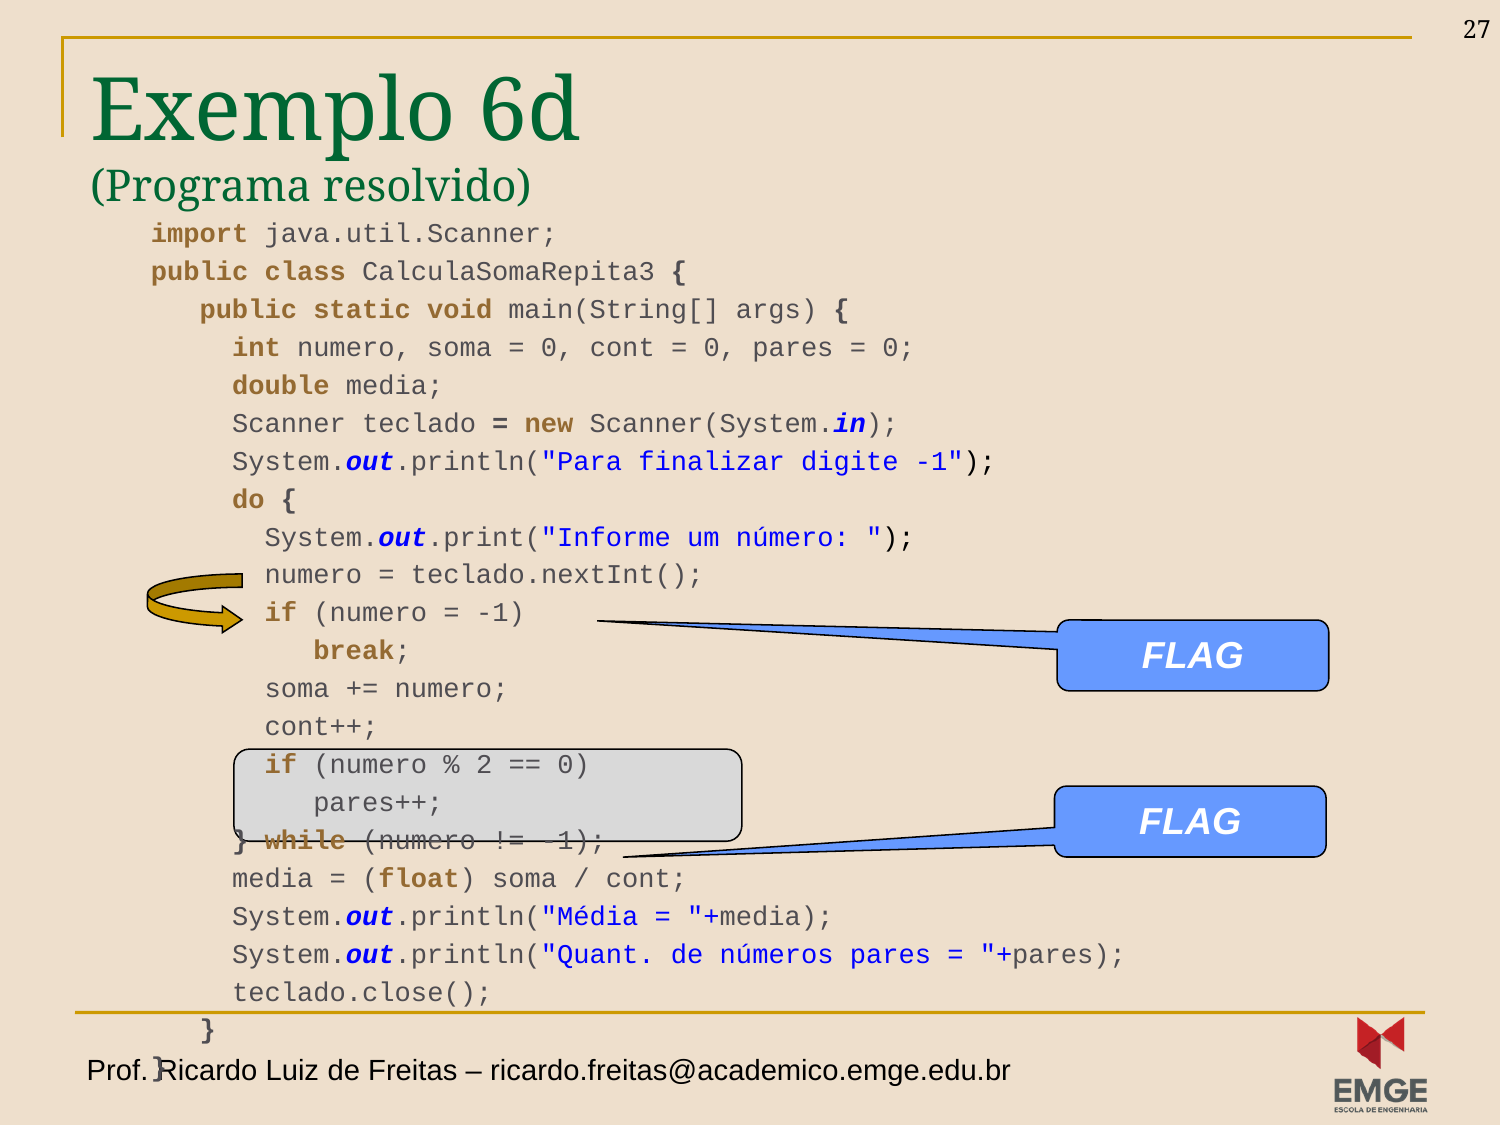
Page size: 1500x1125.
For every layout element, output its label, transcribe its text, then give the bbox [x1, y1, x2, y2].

text_box FLAG [597, 619, 1329, 691]
slide_number 27 [1392, 0, 1500, 55]
text_box [147, 573, 243, 633]
title Exemplo 6d (Programa resolvido) [75, 45, 1425, 233]
list import java.util.Scanner; public class CalculaSomaRepita3 { public static void main(String[] args) { int numero, soma = 0, cont = 0, pares = 0; double media; Scanner teclado = new Scanner(System.in); System.out.println("Para finalizar digite -1"); do { System.out.print("Informe um número: "); numero = teclado.nextInt(); if (numero = -1) break; soma += numero; cont++; if (numero % 2 == 0) pares++; } while (numero != -1); media = (float) soma / cont; System.out.println("Média = "+media); System.out.println("Quant. de números pares = "+pares); teclado.close(); } } [135, 208, 1365, 1024]
text_box FLAG [622, 786, 1327, 858]
picture [1328, 1012, 1433, 1116]
